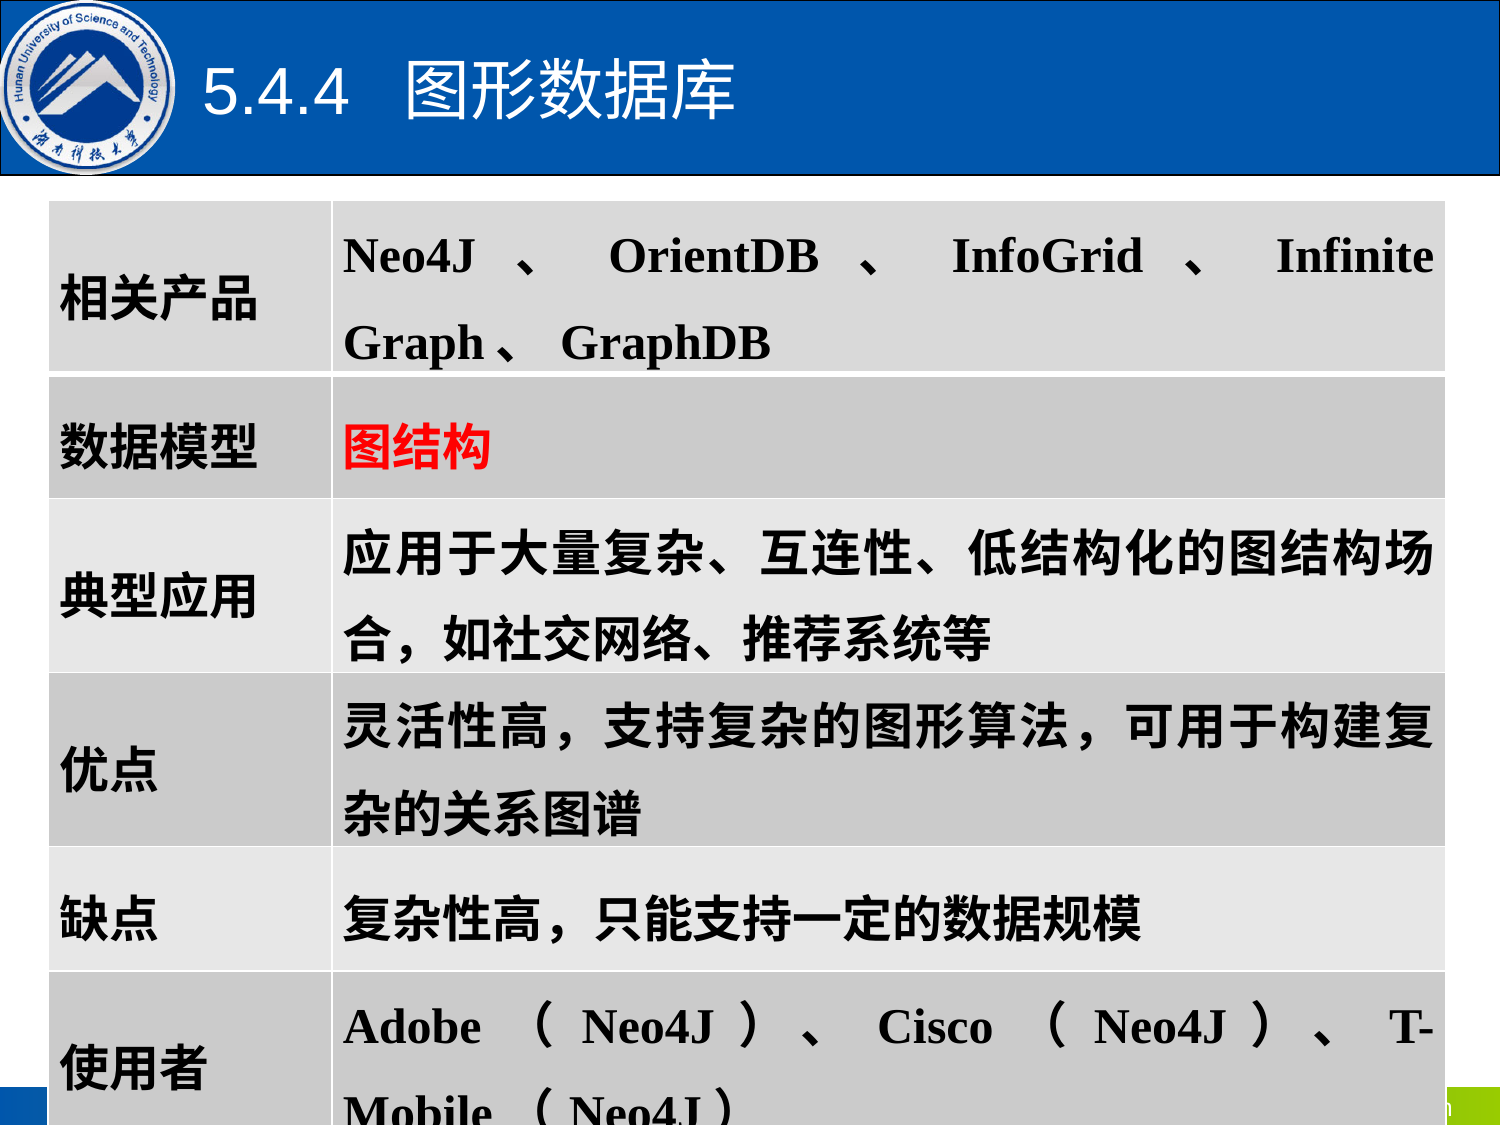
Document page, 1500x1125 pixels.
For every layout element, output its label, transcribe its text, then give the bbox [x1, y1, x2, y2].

table_cell 优点 [49, 673, 331, 846]
picture [0, 0, 176, 175]
table_cell 缺点 [49, 847, 331, 970]
table_header Neo4J、OrientDB、InfoGrid、Infinite Graph、GraphDB [333, 201, 1445, 371]
title 5.4.4 图形数据库 [187, 12, 1500, 163]
table_header 相关产品 [49, 201, 331, 371]
table_cell 数据模型 [49, 377, 331, 498]
table_cell 图结构 [333, 377, 1445, 498]
table_cell 使用者 [49, 972, 331, 1125]
table_cell 典型应用 [49, 499, 331, 672]
table_cell 复杂性高，只能支持一定的数据规模 [333, 847, 1445, 970]
table_cell 应用于大量复杂、互连性、低结构化的图结构场合，如社交网络、推荐系统等 [333, 499, 1445, 672]
table_cell Adobe（Neo4J）、Cisco（Neo4J）、T-Mobile（Neo4J） [333, 972, 1445, 1125]
table_cell 灵活性高，支持复杂的图形算法，可用于构建复杂的关系图谱 [333, 673, 1445, 846]
